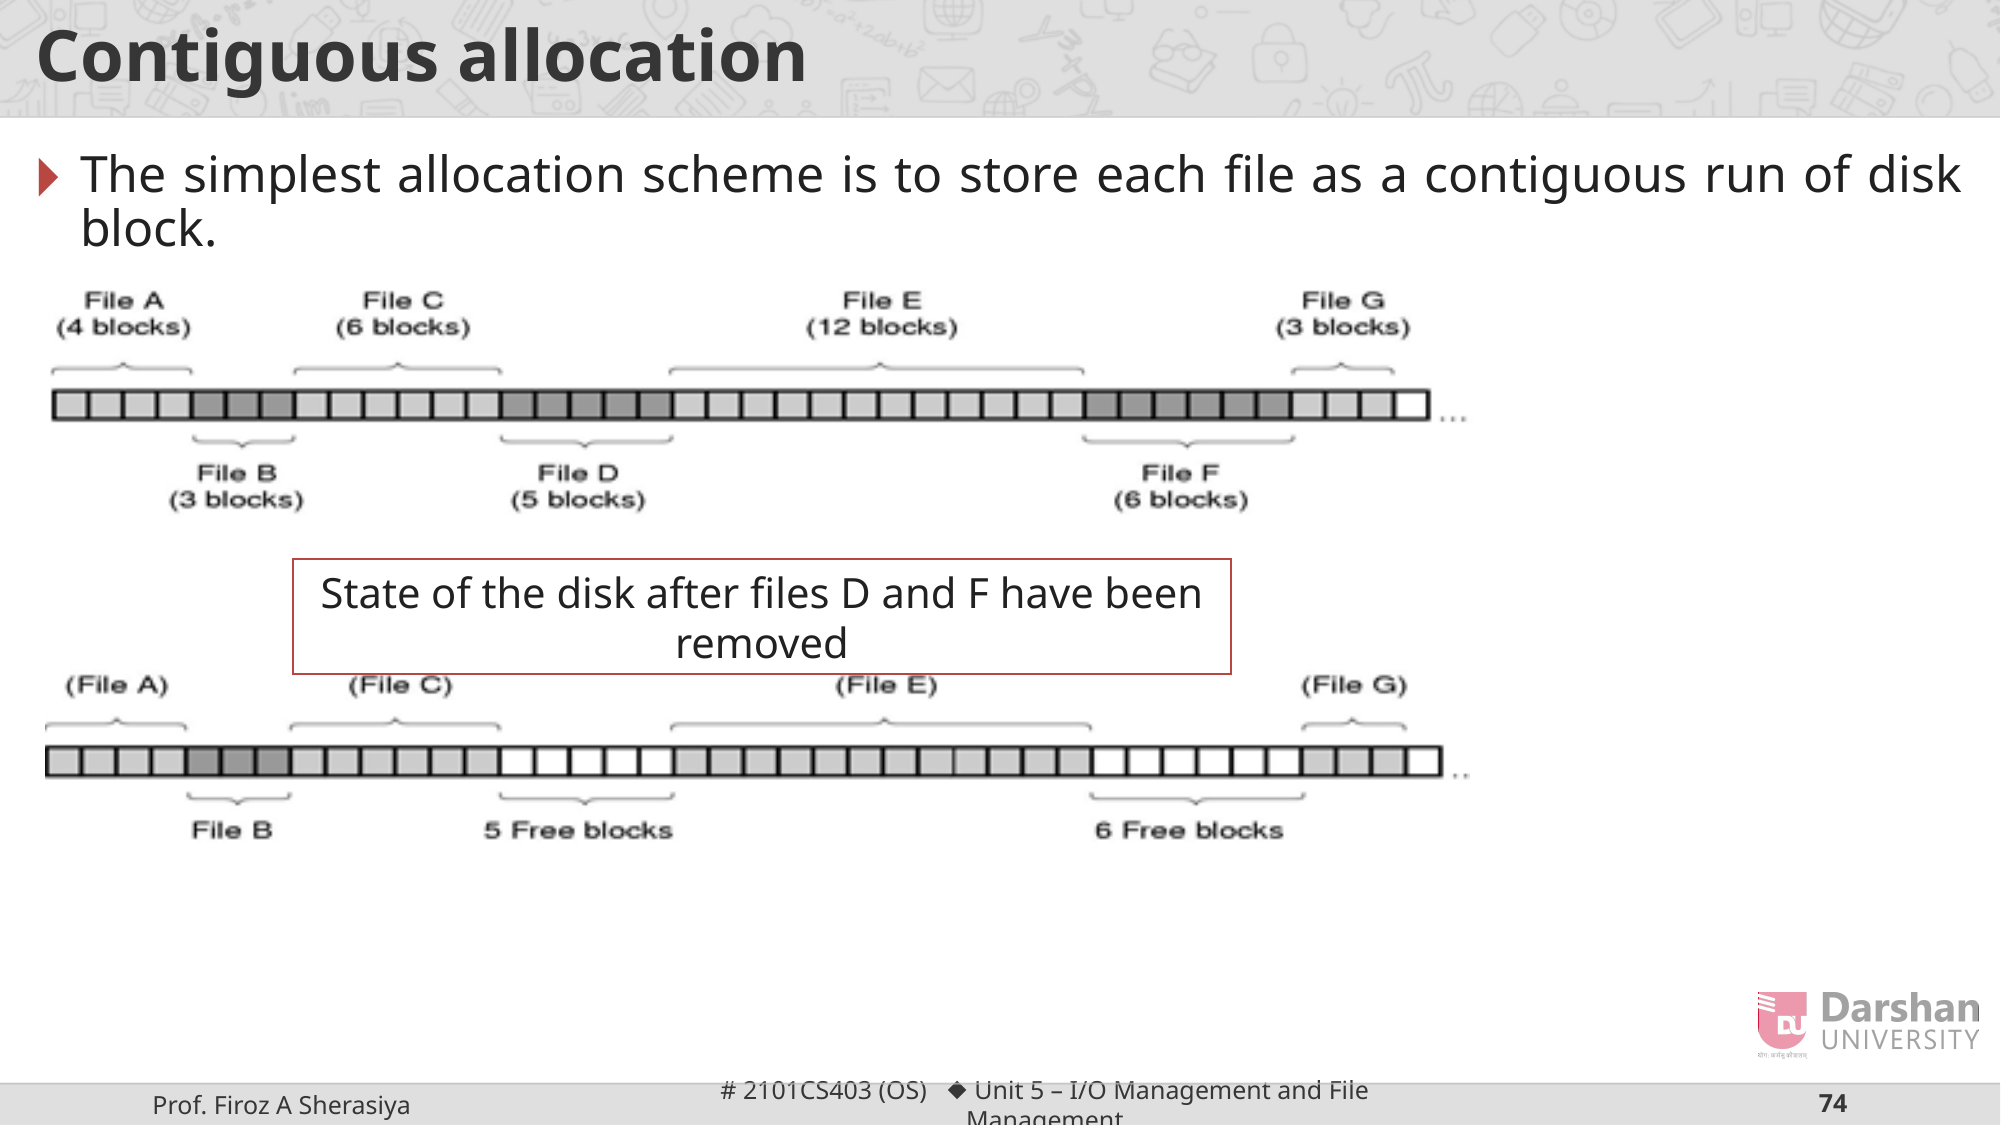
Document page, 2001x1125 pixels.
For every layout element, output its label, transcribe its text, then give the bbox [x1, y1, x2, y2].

picture [49, 287, 1475, 523]
title Contiguous allocation [0, 0, 2000, 117]
list The simplest allocation scheme is to store each file as a contiguous run of disk block. [21, 141, 1979, 1059]
picture [45, 663, 1470, 851]
text_box State of the disk after files D and F have been removed [293, 559, 1231, 662]
